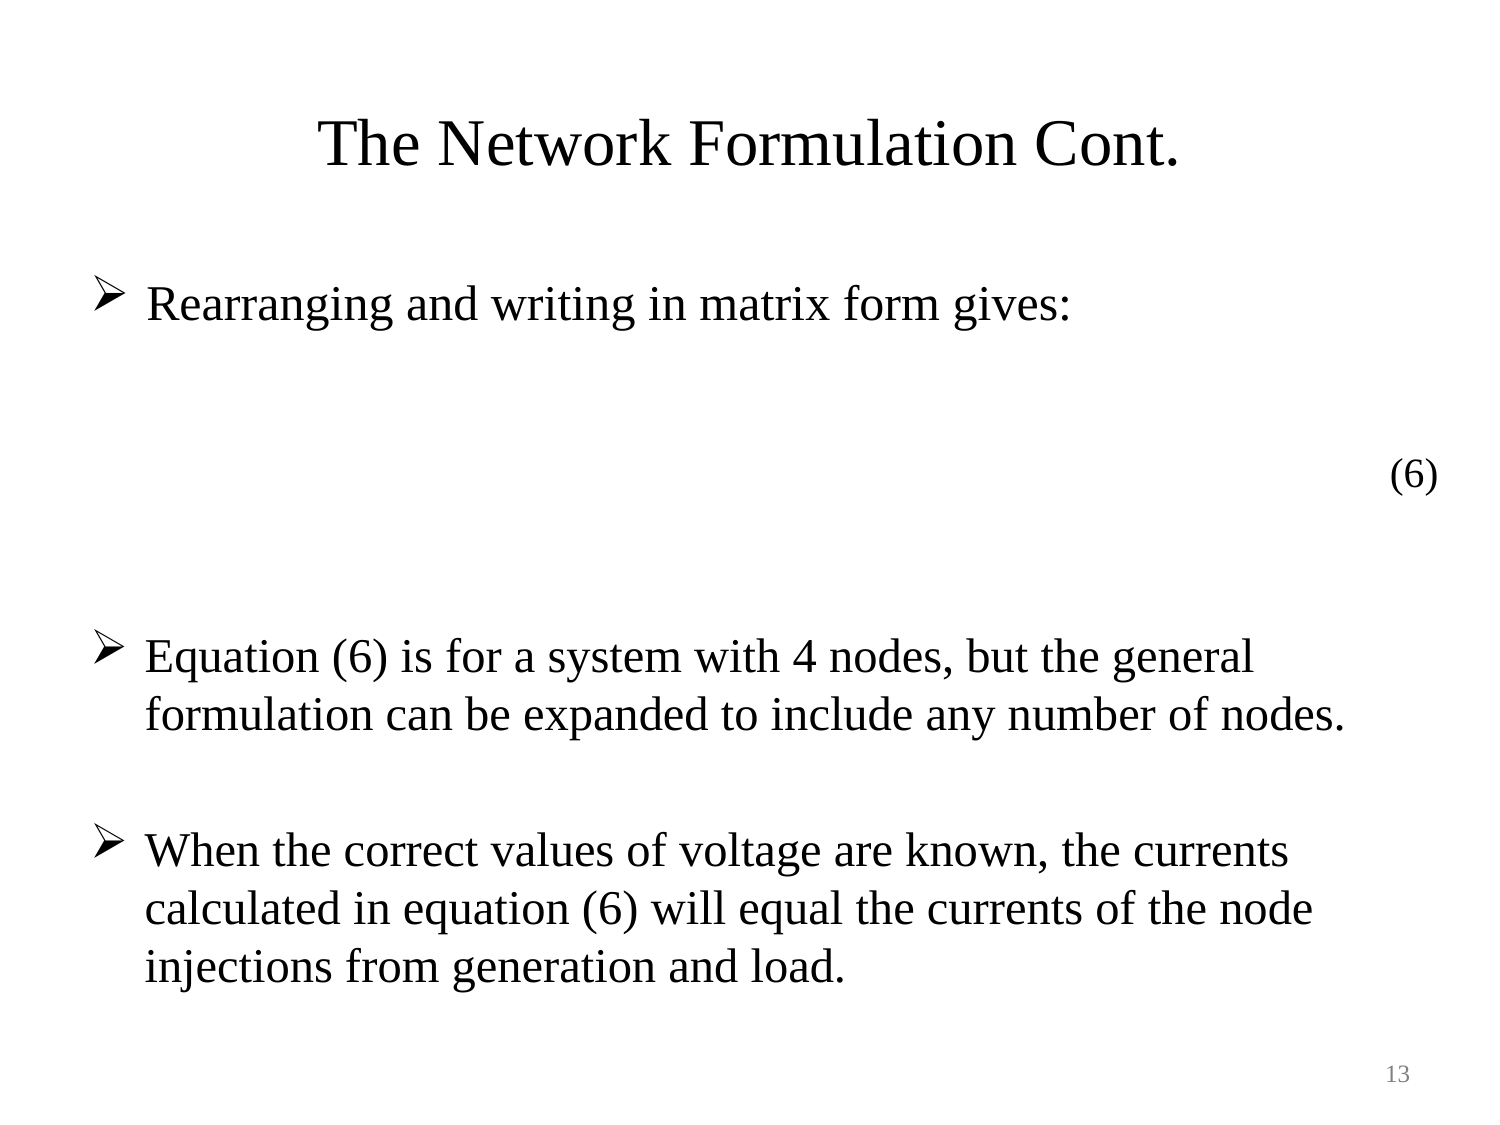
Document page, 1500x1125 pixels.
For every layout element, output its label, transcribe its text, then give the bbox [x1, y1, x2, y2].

slide_number 13 [1074, 1042, 1425, 1103]
text_box (6) [1374, 438, 1475, 504]
text_box Equation (6) is for a system with 4 nodes, but the general formulation can be expanded to include any number of nodes. When the correct values of voltage are known, the currents calculated in equation (6) will equal the currents of the node injections from generation and load. [74, 616, 1425, 1000]
list Rearranging and writing in matrix form gives: [75, 262, 1425, 384]
title The Network Formulation Cont. [75, 45, 1425, 233]
